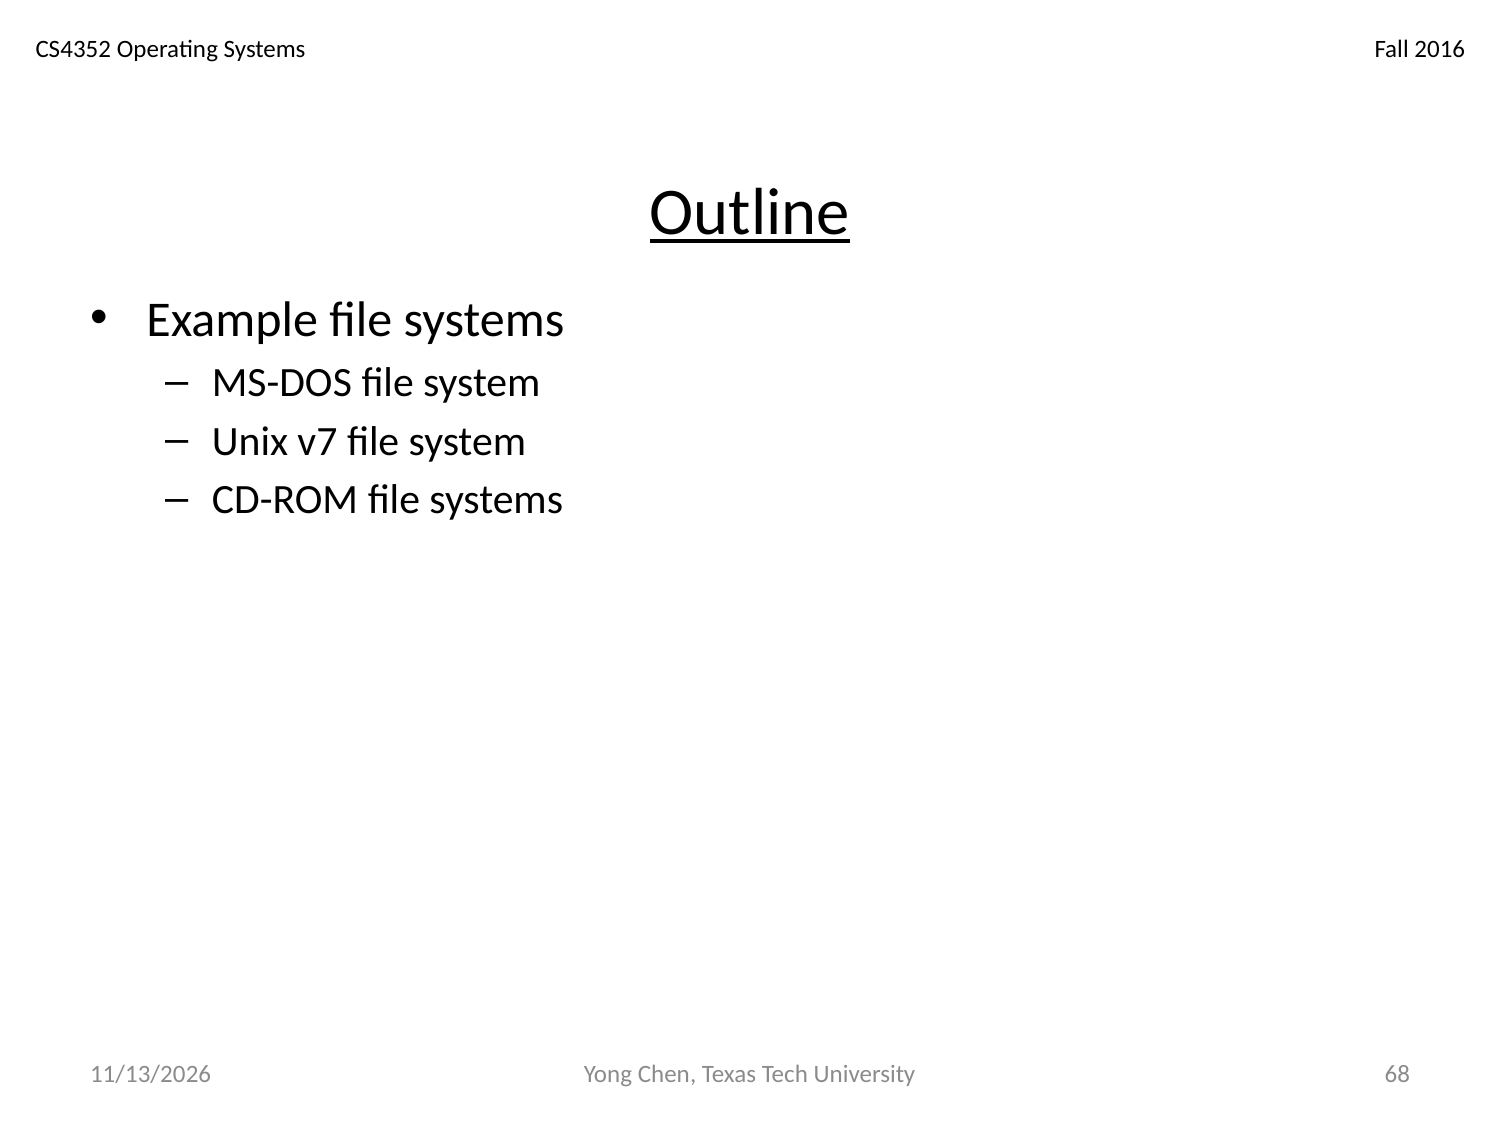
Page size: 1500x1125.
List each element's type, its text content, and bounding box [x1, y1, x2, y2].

slide_number 68 [1074, 1042, 1425, 1103]
title Outline [75, 160, 1425, 263]
list Example file systems MS-DOS file system Unix v7 file system CD-ROM file systems [75, 279, 1425, 1029]
footer Yong Chen, Texas Tech University [512, 1042, 988, 1103]
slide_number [75, 1042, 425, 1103]
